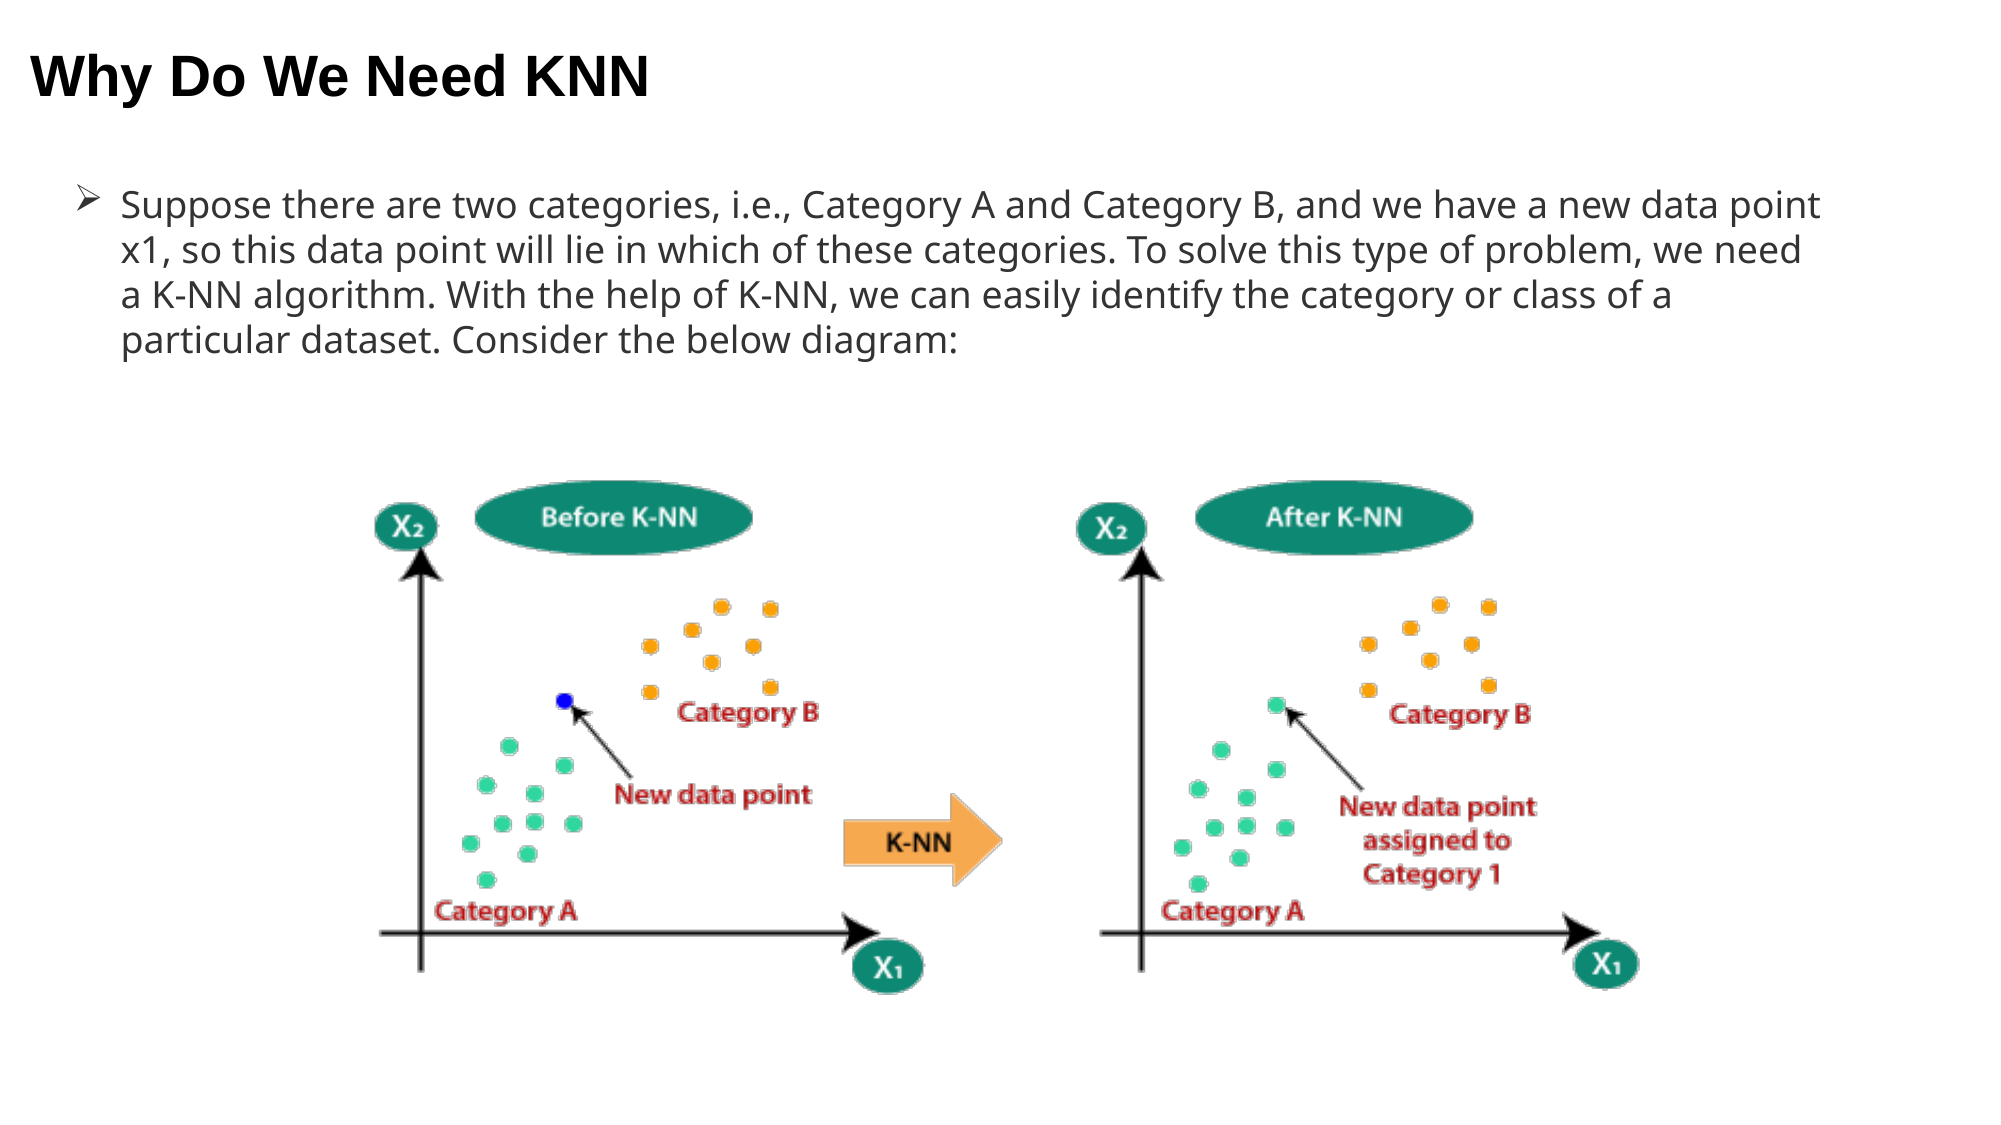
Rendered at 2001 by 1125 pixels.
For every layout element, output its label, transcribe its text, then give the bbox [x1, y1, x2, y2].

text_box Why Do We Need KNN [15, 31, 708, 116]
picture [364, 423, 1644, 1025]
text_box Suppose there are two categories, i.e., Category A and Category B, and we have a new data point x1, so this data point will lie in which of these categories. To solve this type of problem, we need a K-NN algorithm. With the help of K-NN, we can easily identify the category or class of a particular dataset. Consider the below diagram: [58, 173, 1844, 368]
